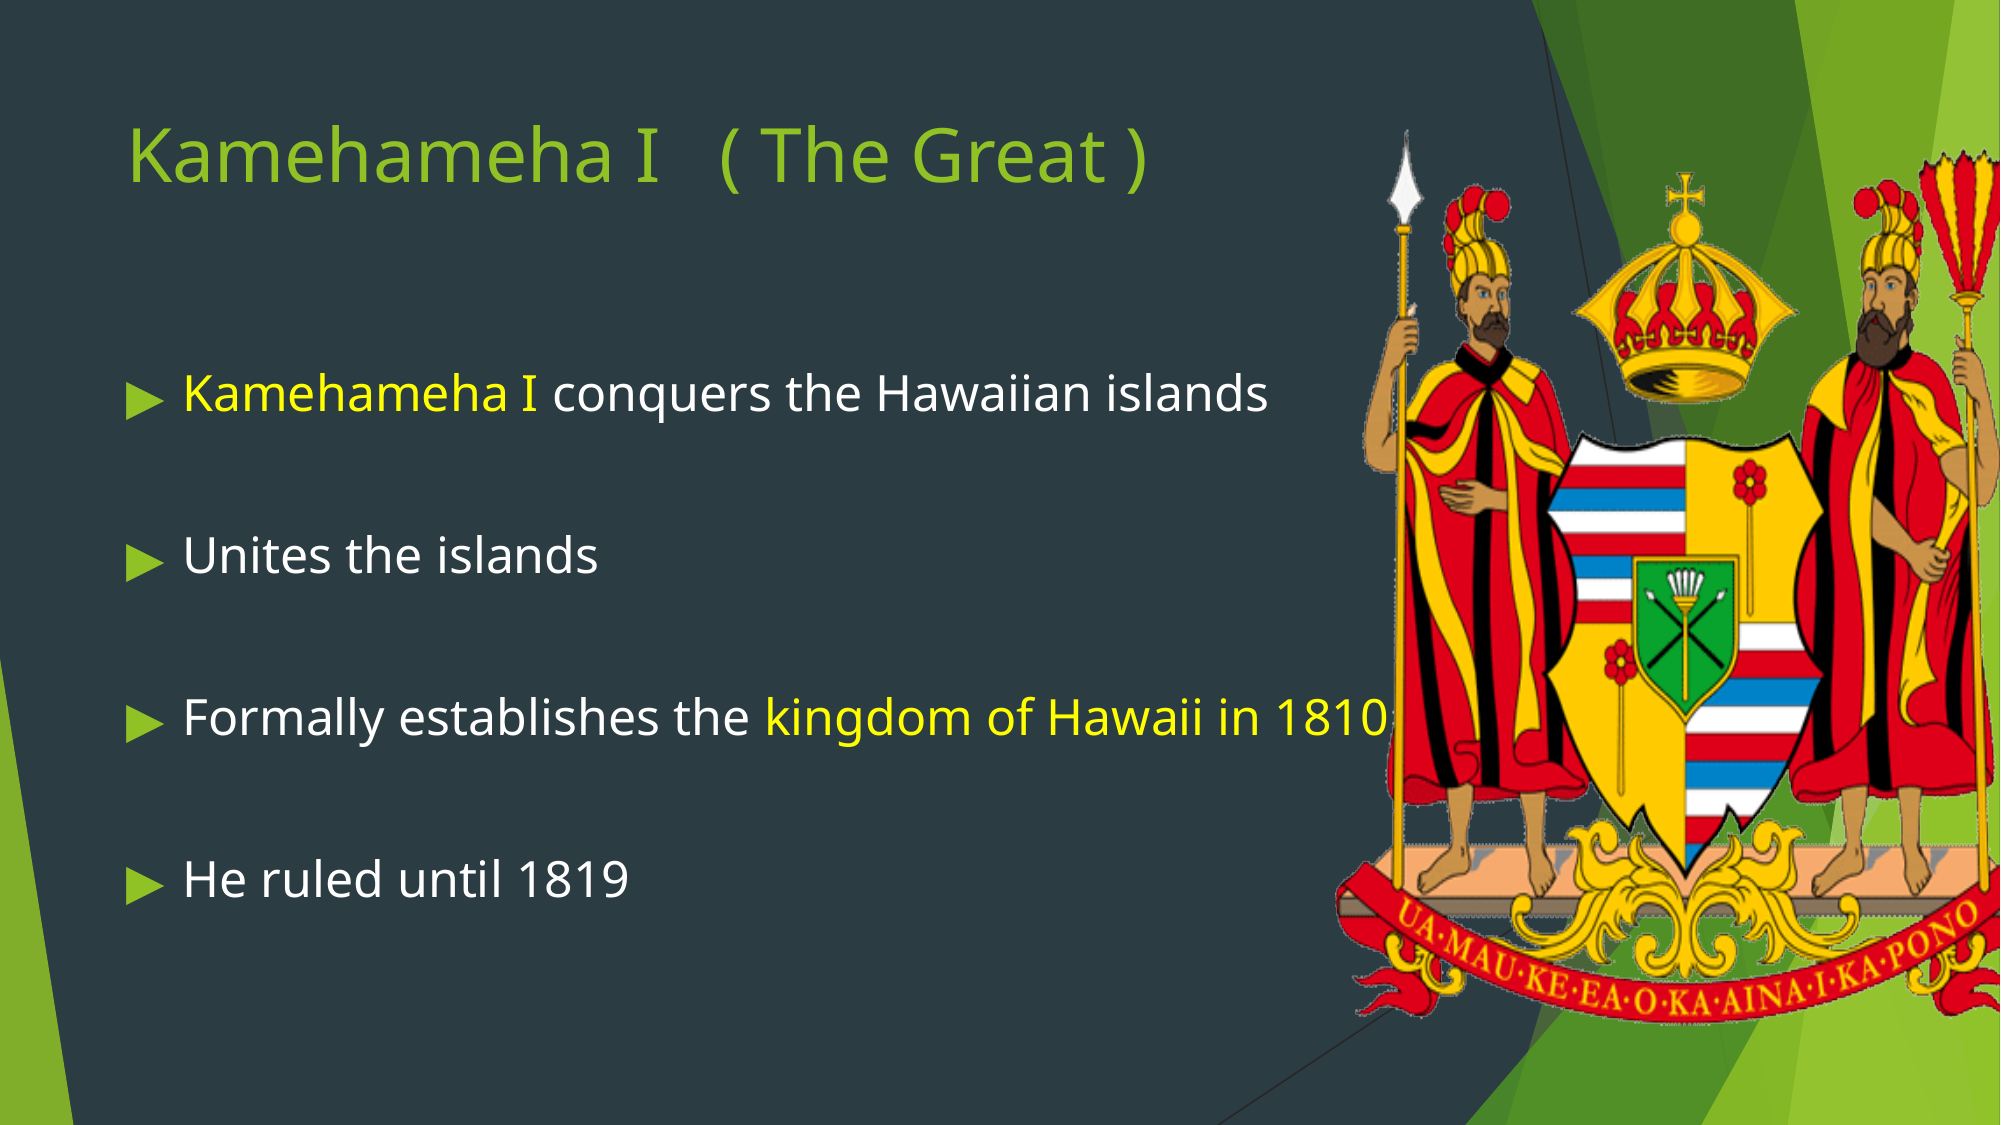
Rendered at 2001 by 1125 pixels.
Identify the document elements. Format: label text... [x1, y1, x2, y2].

picture [1335, 125, 2000, 1026]
list Kamehameha I conquers the Hawaiian islands Unites the islands Formally establishes the kingdom of Hawaii in 1810 He ruled until 1819 [111, 354, 1330, 992]
title Kamehameha I ( The Great ) [111, 99, 1522, 317]
